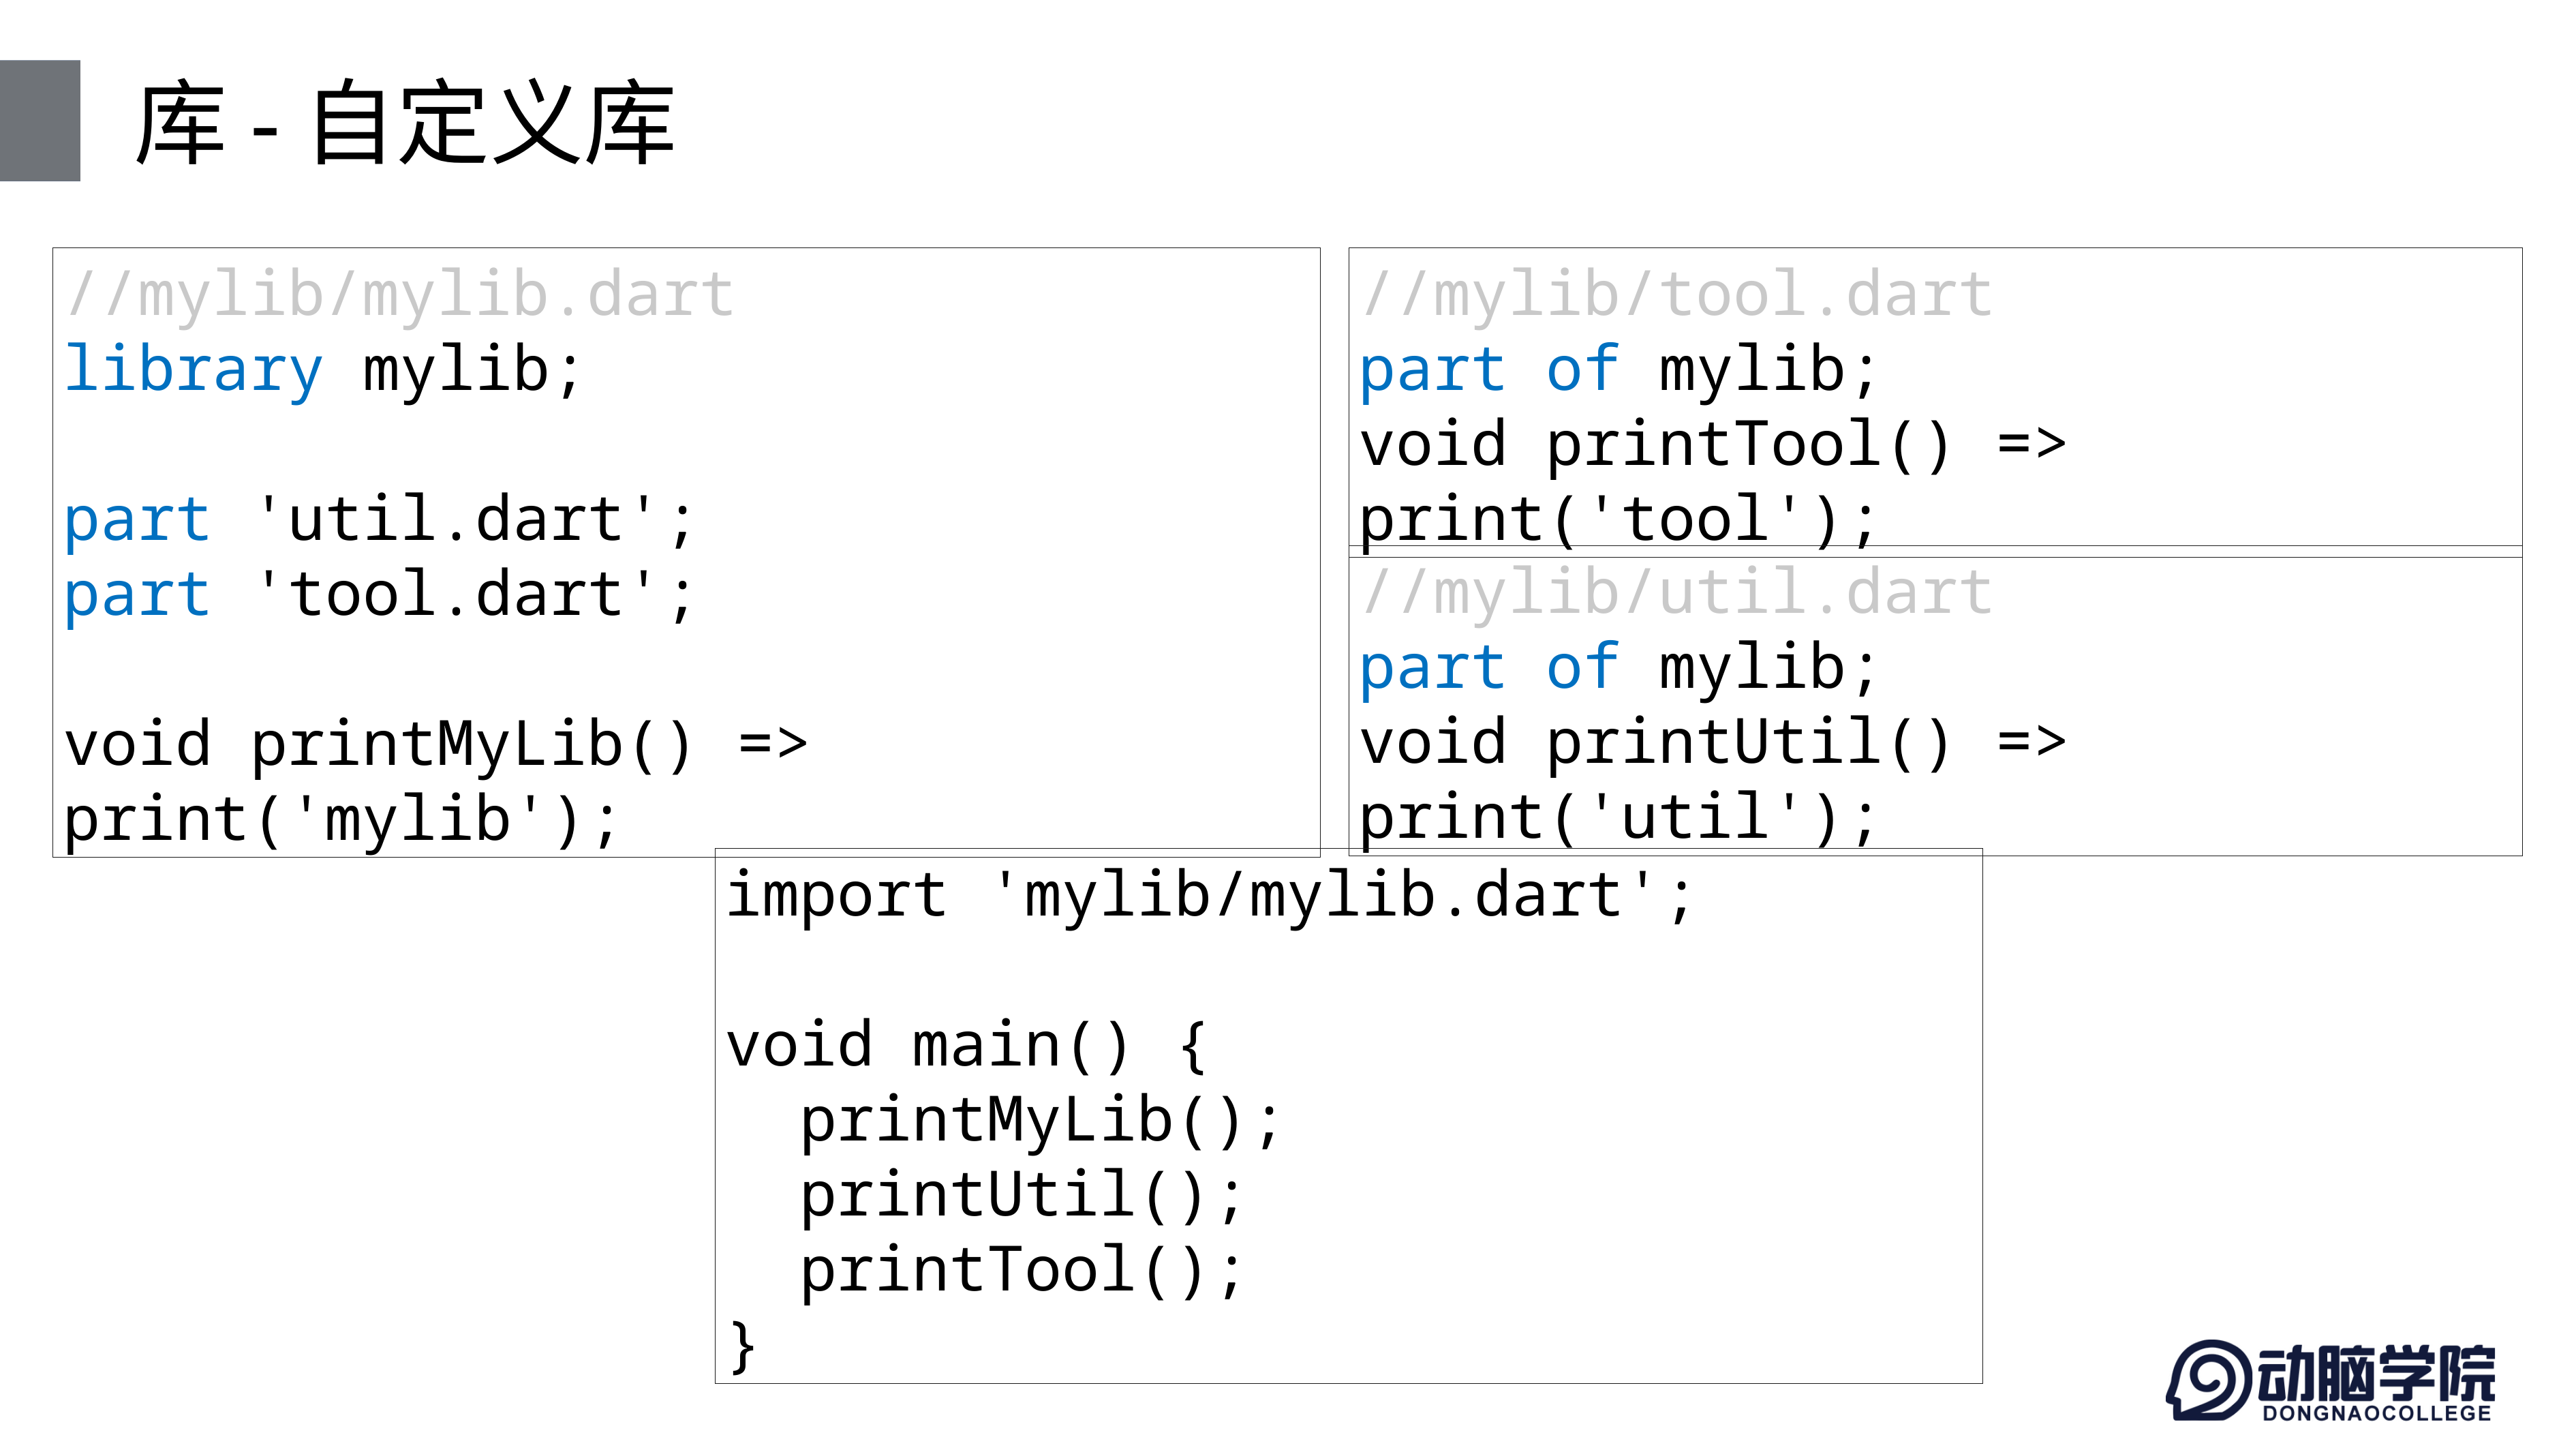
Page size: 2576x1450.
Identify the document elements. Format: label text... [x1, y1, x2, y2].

text_box //mylib/util.dart part of mylib; void printUtil() => print('util'); [1349, 545, 2523, 856]
text_box //mylib/tool.dart part of mylib; void printTool() => print('tool'); [1349, 247, 2523, 545]
text_box //mylib/mylib.dart library mylib; part 'util.dart'; part 'tool.dart'; void printMyLib() => print('mylib'); [52, 247, 1321, 858]
text_box import 'mylib/mylib.dart'; void main() { printMyLib(); printUtil(); printTool(); } [715, 848, 1983, 1384]
title 库-自定义库 [80, 58, 2496, 181]
picture [2166, 1340, 2496, 1421]
